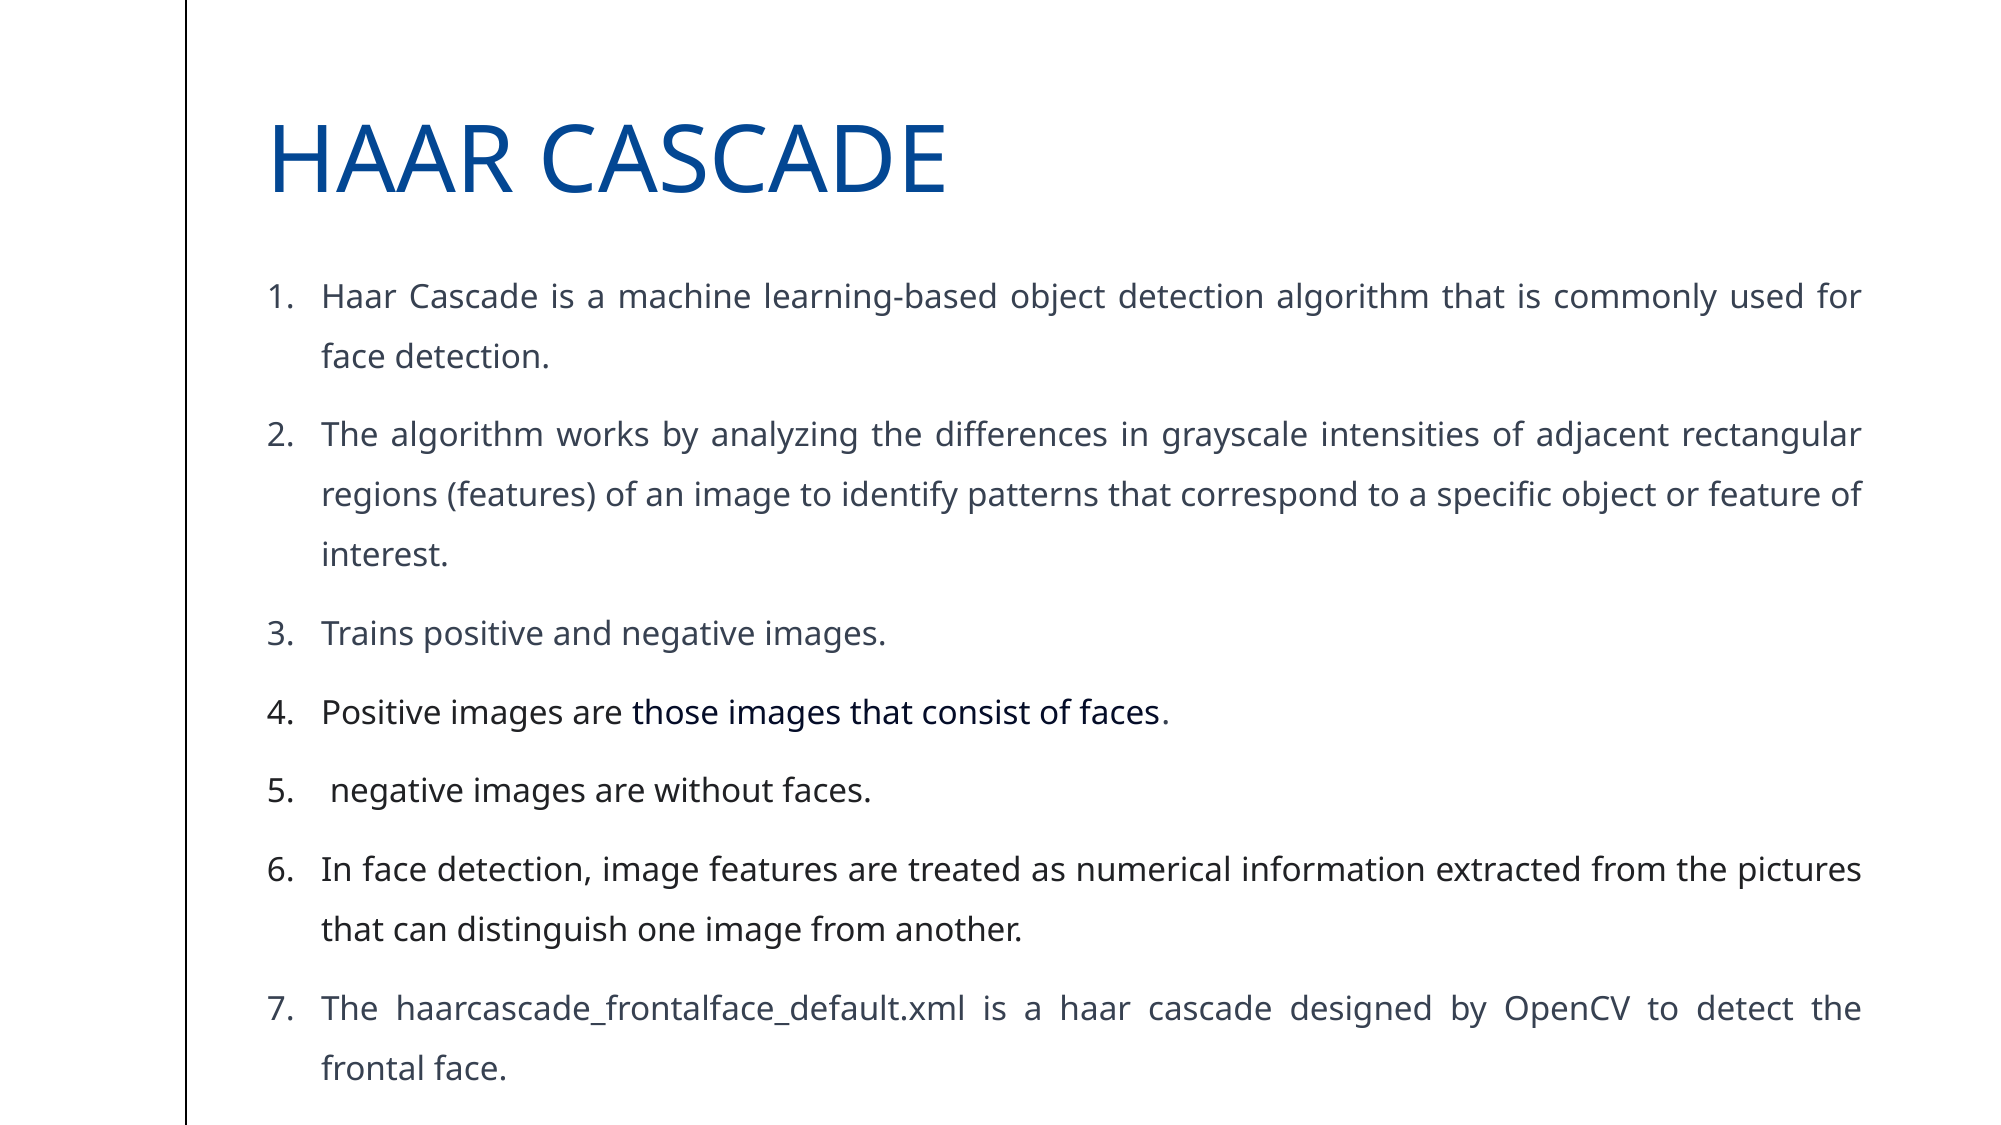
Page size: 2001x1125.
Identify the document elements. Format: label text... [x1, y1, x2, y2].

title Haar cascade [266, 55, 1930, 221]
list Haar Cascade is a machine learning-based object detection algorithm that is commonly used for face detection. The algorithm works by analyzing the differences in grayscale intensities of adjacent rectangular regions (features) of an image to identify patterns that correspond to a specific object or feature of interest. Trains positive and negative images. Positive images are those images that consist of faces. negative images are without faces. In face detection, image features are treated as numerical information extracted from the pictures that can distinguish one image from another. The haarcascade_frontalface_default.xml is a haar cascade designed by OpenCV to detect the frontal face. [266, 247, 1865, 1102]
